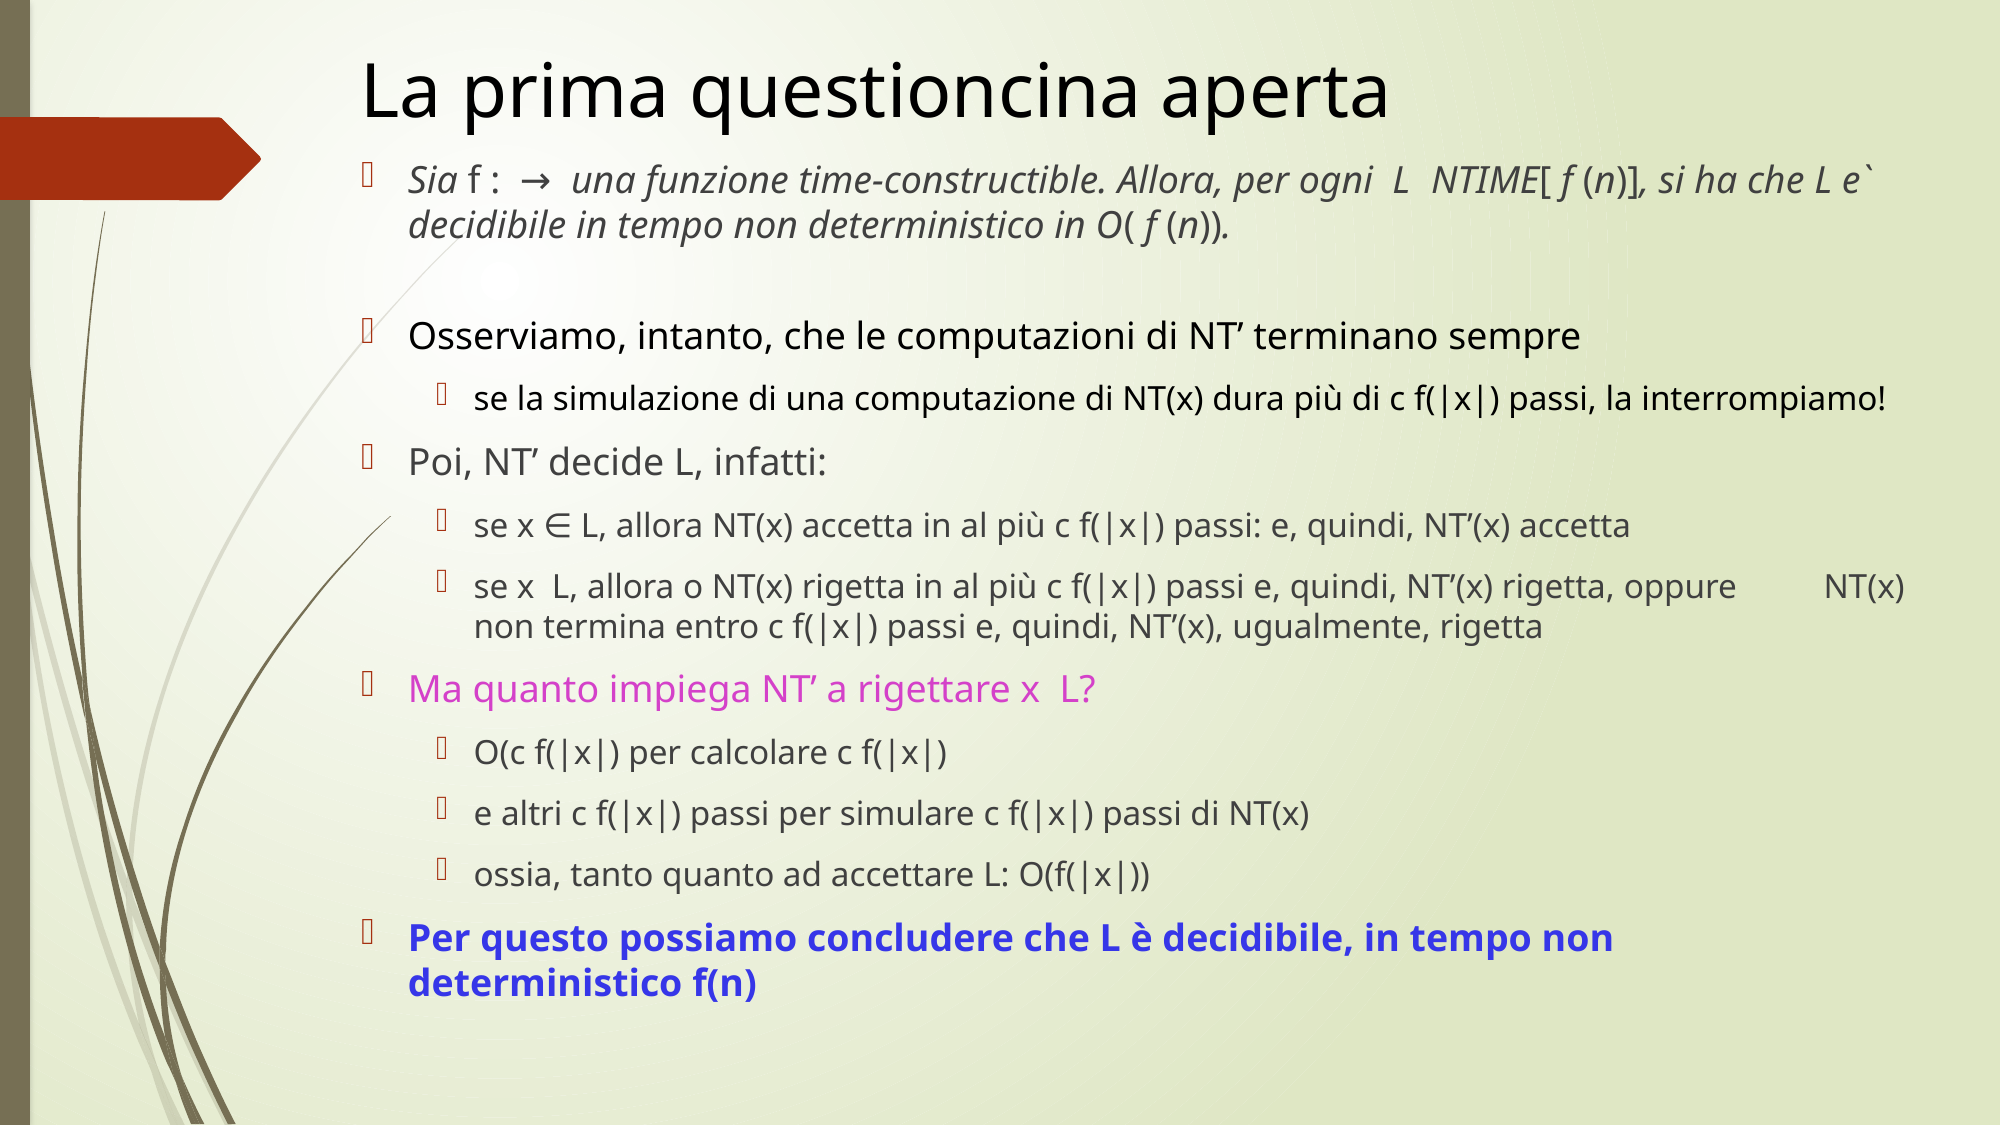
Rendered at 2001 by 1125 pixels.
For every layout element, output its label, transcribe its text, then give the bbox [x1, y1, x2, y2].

title La prima questioncina aperta [345, 34, 1905, 149]
